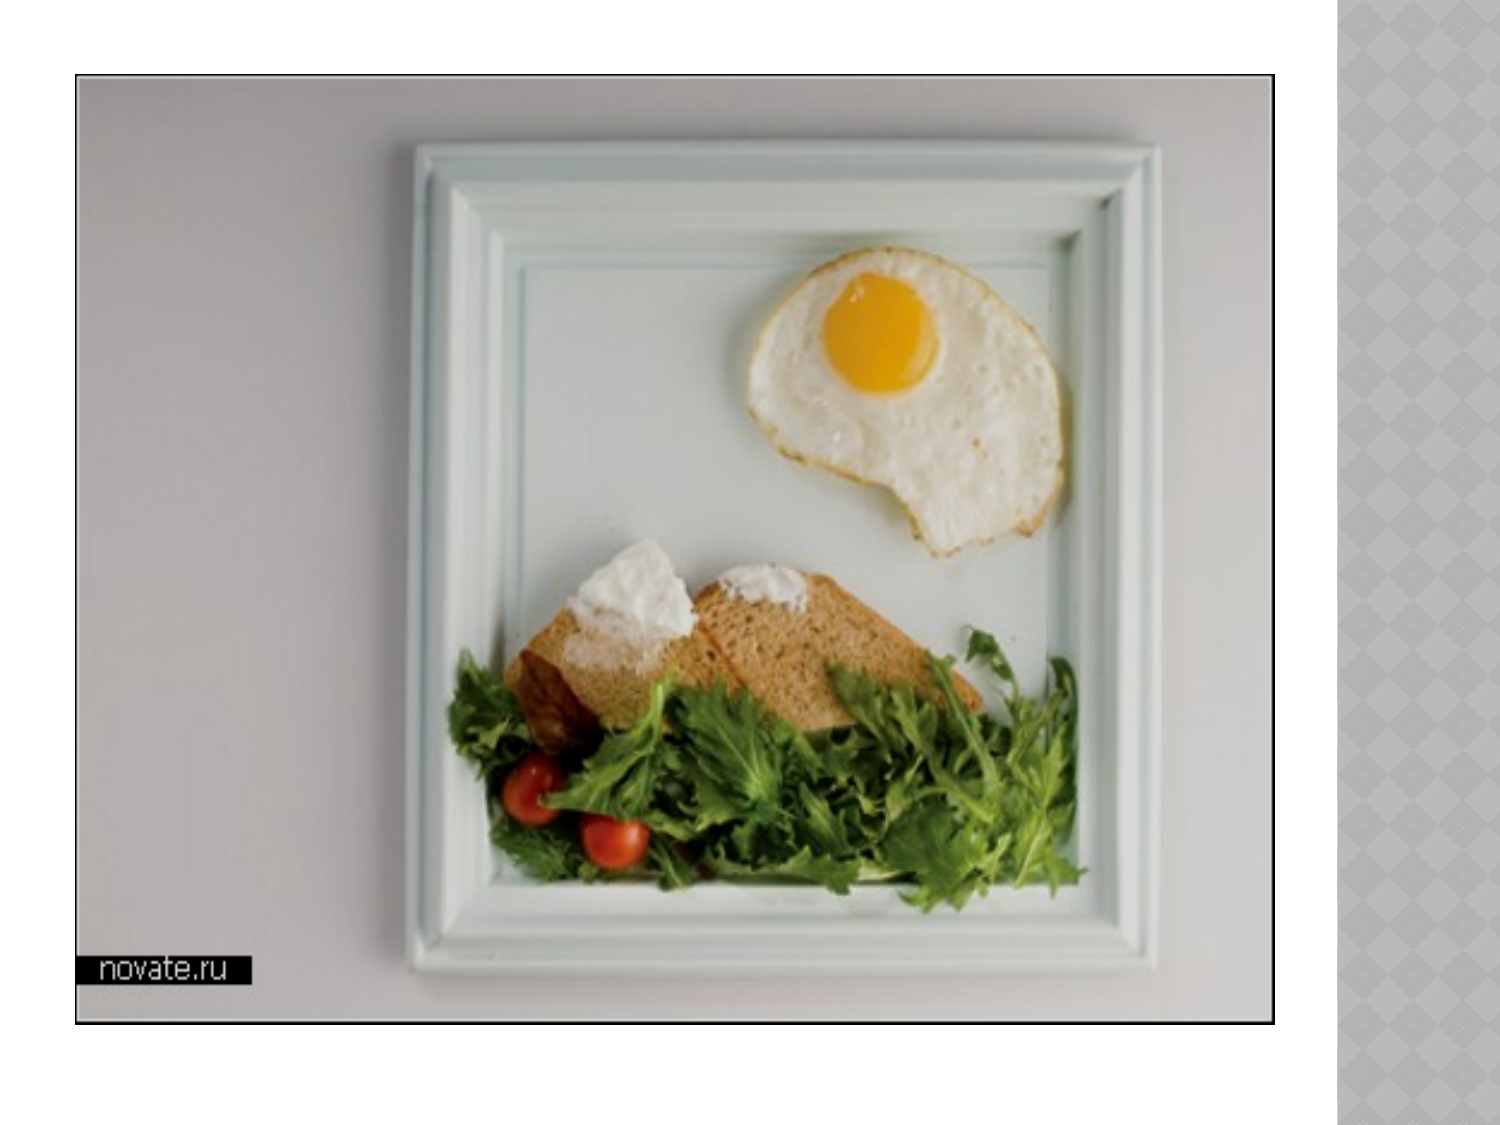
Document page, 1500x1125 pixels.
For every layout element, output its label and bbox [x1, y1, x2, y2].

list [74, 74, 1276, 1026]
